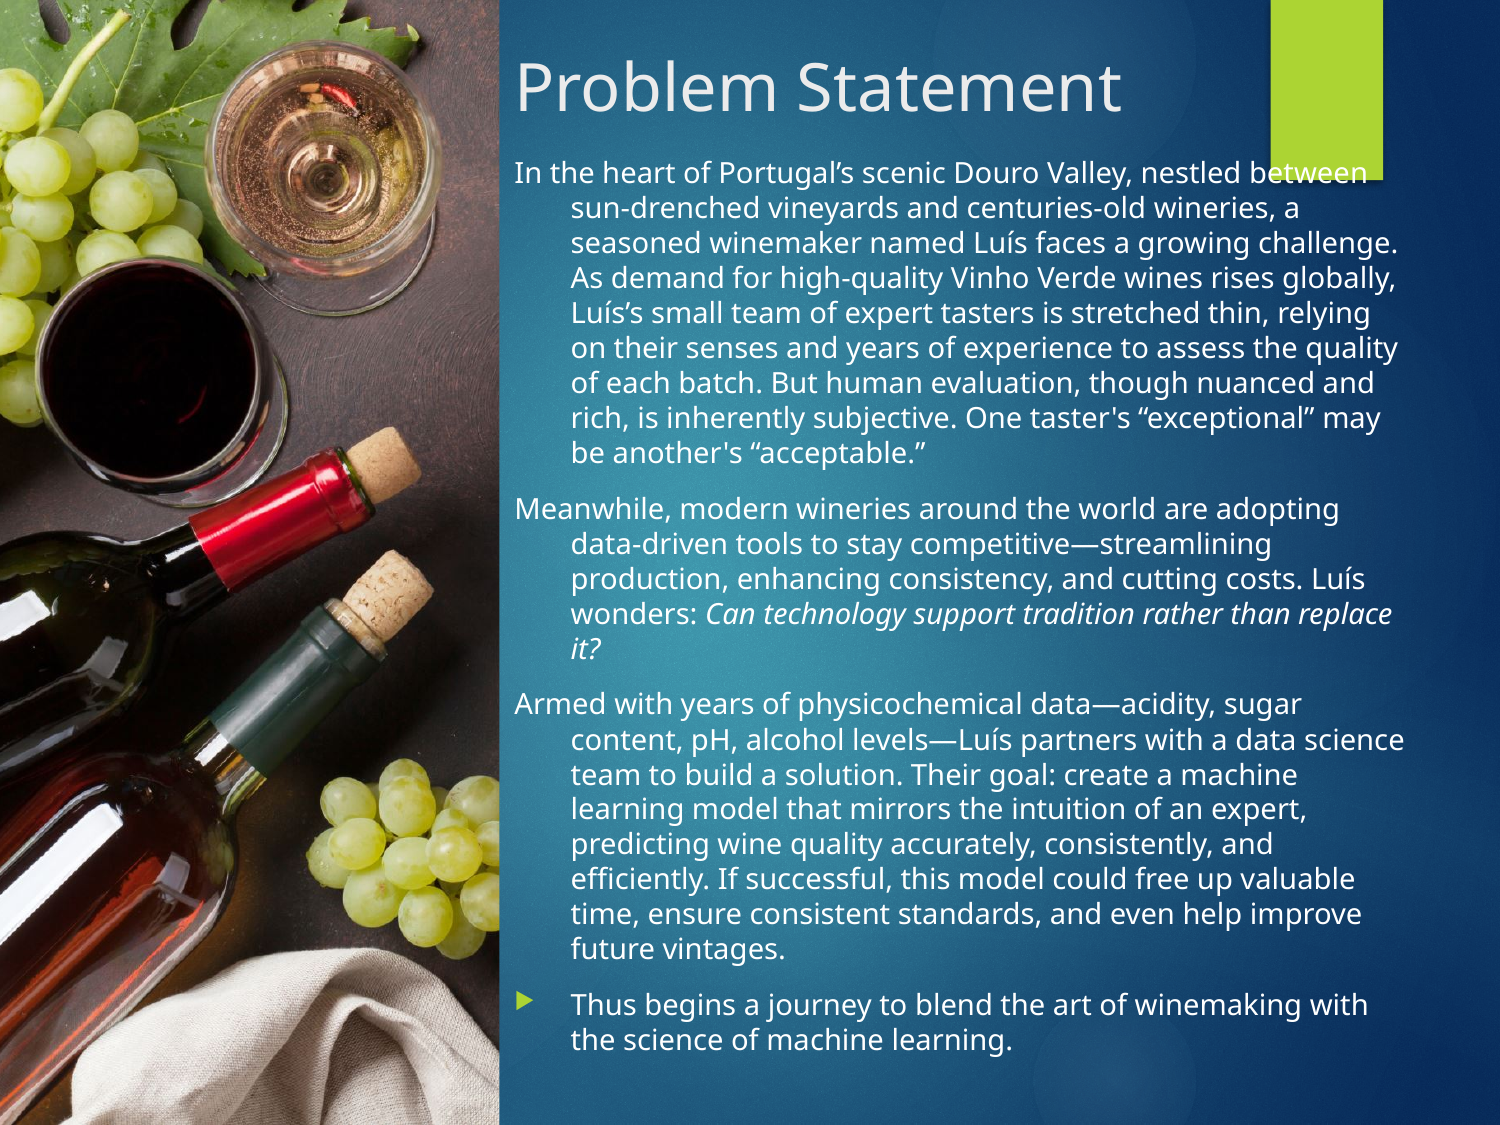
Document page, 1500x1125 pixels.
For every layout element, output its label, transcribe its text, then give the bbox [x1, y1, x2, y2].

picture [0, 0, 500, 1125]
list In the heart of Portugal’s scenic Douro Valley, nestled between sun-drenched vineyards and centuries-old wineries, a seasoned winemaker named Luís faces a growing challenge. As demand for high-quality Vinho Verde wines rises globally, Luís’s small team of expert tasters is stretched thin, relying on their senses and years of experience to assess the quality of each batch. But human evaluation, though nuanced and rich, is inherently subjective. One taster's “exceptional” may be another's “acceptable.” Meanwhile, modern wineries around the world are adopting data-driven tools to stay competitive—streamlining production, enhancing consistency, and cutting costs. Luís wonders: Can technology support tradition rather than replace it? Armed with years of physicochemical data—acidity, sugar content, pH, alcohol levels—Luís partners with a data science team to build a solution. Their goal: create a machine learning model that mirrors the intuition of an expert, predicting wine quality accurately, consistently, and efficiently. If successful, this model could free up valuable time, ensure consistent standards, and even help improve future vintages. Thus begins a journey to blend the art of winemaking with the science of machine learning. [504, 147, 1422, 917]
title Problem Statement [504, 36, 1329, 147]
